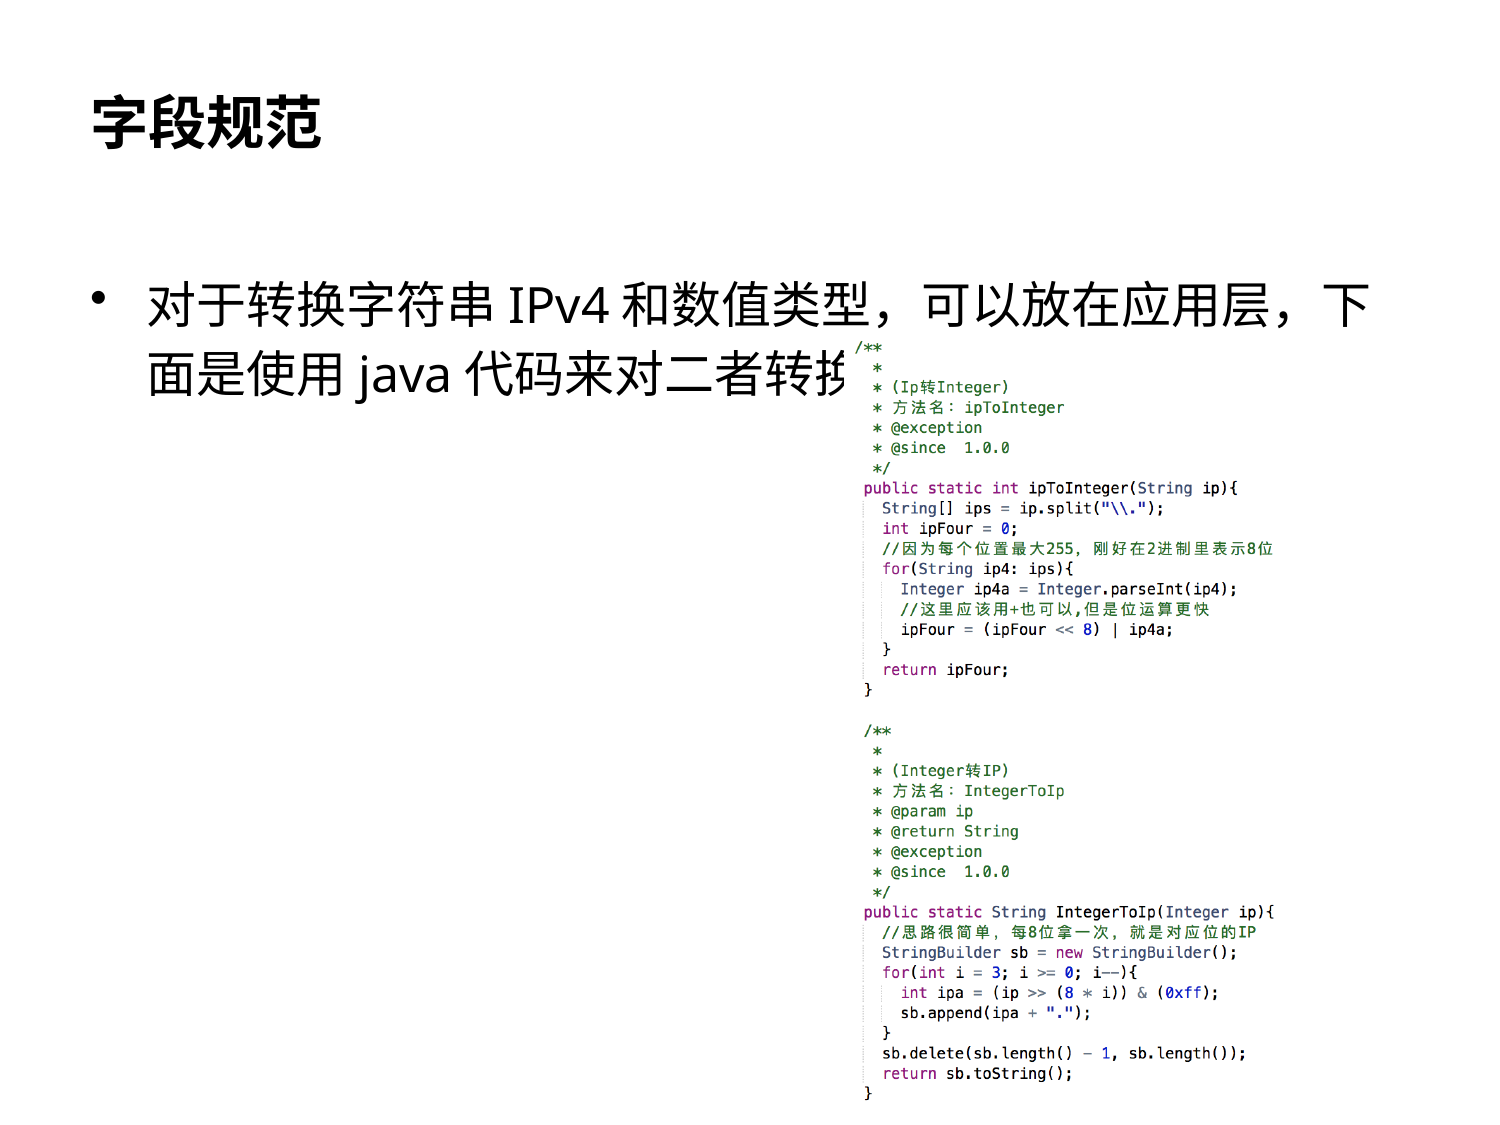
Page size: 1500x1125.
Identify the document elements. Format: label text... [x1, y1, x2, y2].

list 对于转换字符串IPv4和数值类型，可以放在应用层，下面是使用java代码来对二者转换： [74, 257, 1426, 1001]
title 字段规范 [74, 56, 1426, 185]
picture [844, 337, 1289, 1105]
